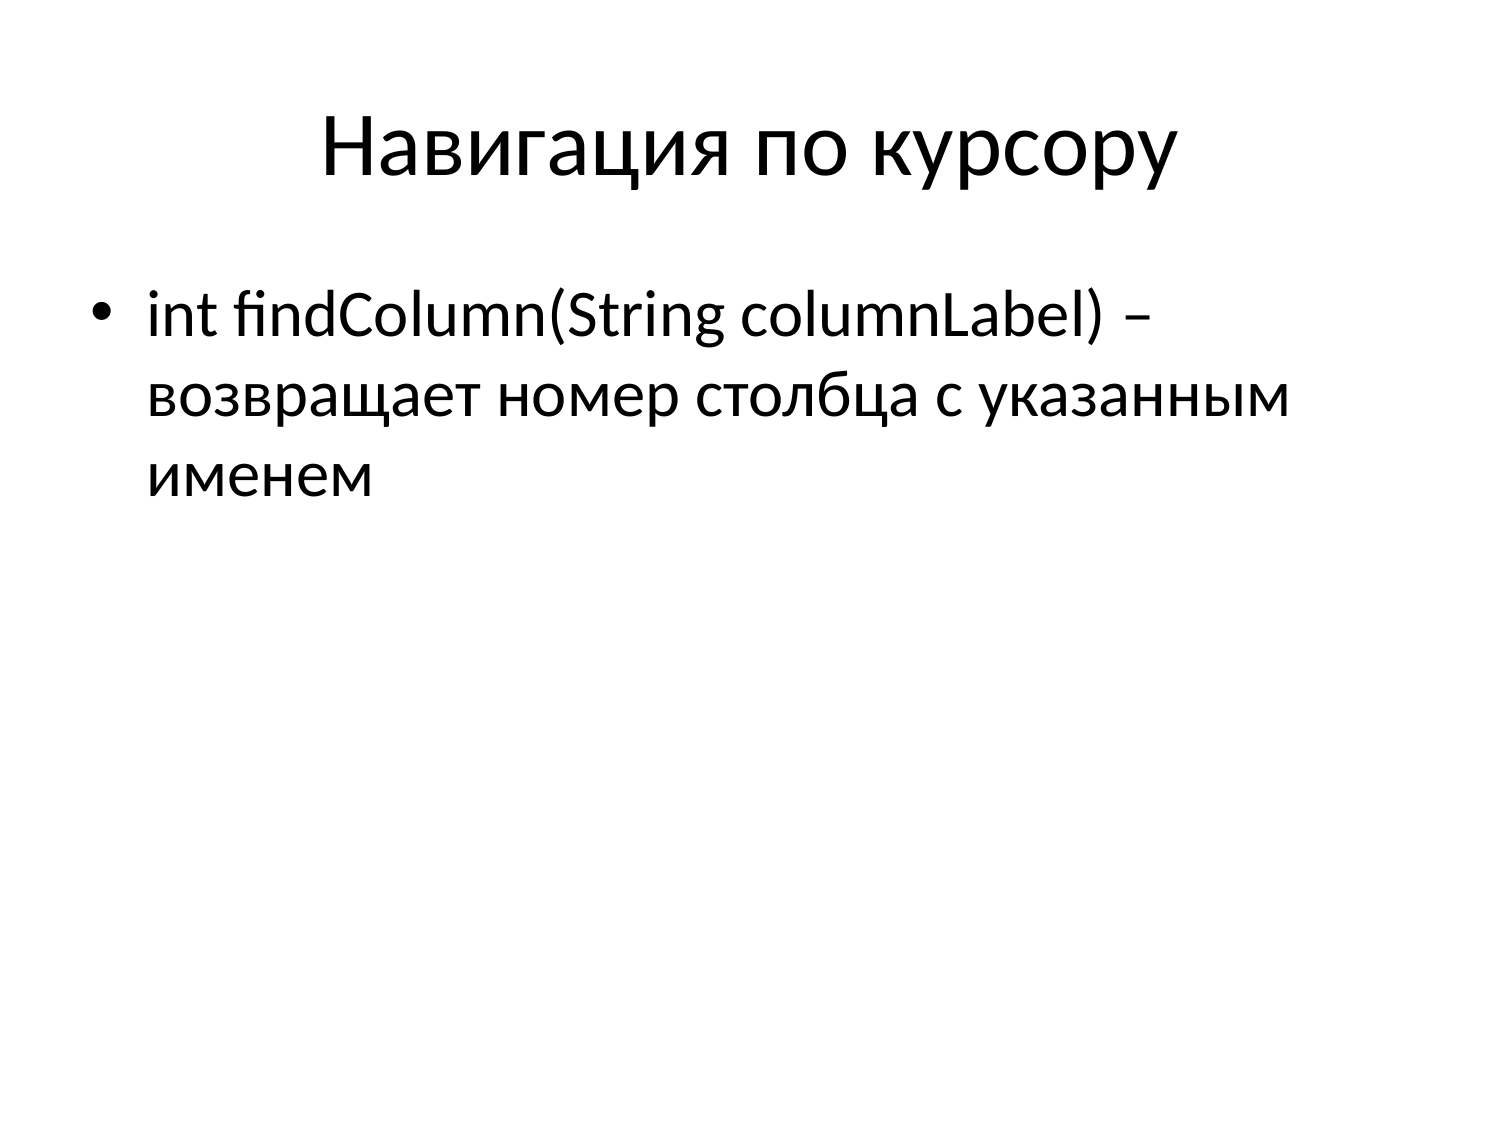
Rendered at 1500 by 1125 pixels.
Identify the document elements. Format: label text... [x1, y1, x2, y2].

list int findColumn(String columnLabel) – возвращает номер столбца с указанным именем [75, 262, 1425, 1005]
title Навигация по курсору [75, 45, 1425, 233]
